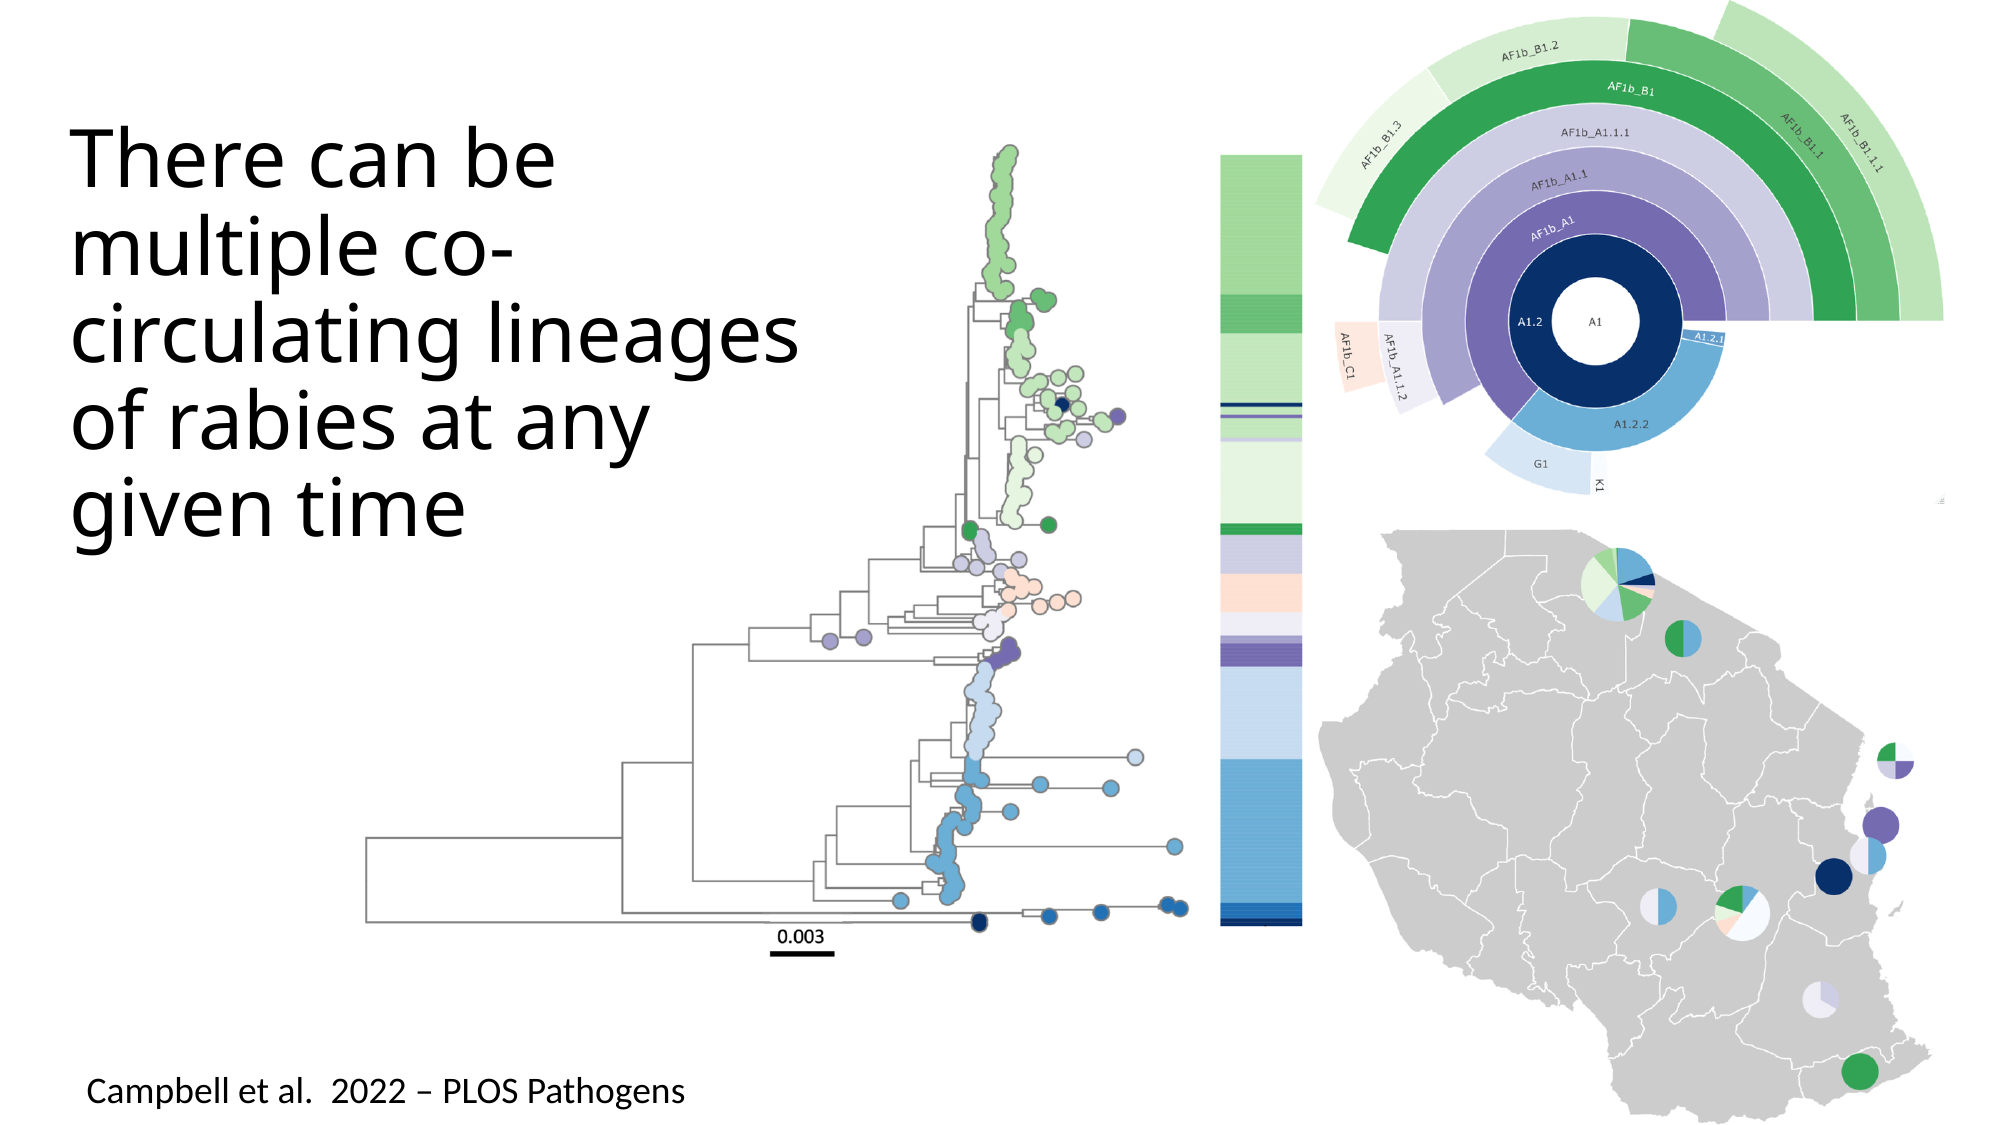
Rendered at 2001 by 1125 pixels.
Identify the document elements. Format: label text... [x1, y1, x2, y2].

text_box Campbell et al. 2022 – PLOS Pathogens [71, 1058, 363, 1119]
title There can be multiple co-circulating lineages of rabies at any given time [54, 109, 363, 563]
picture [363, 0, 1946, 1125]
